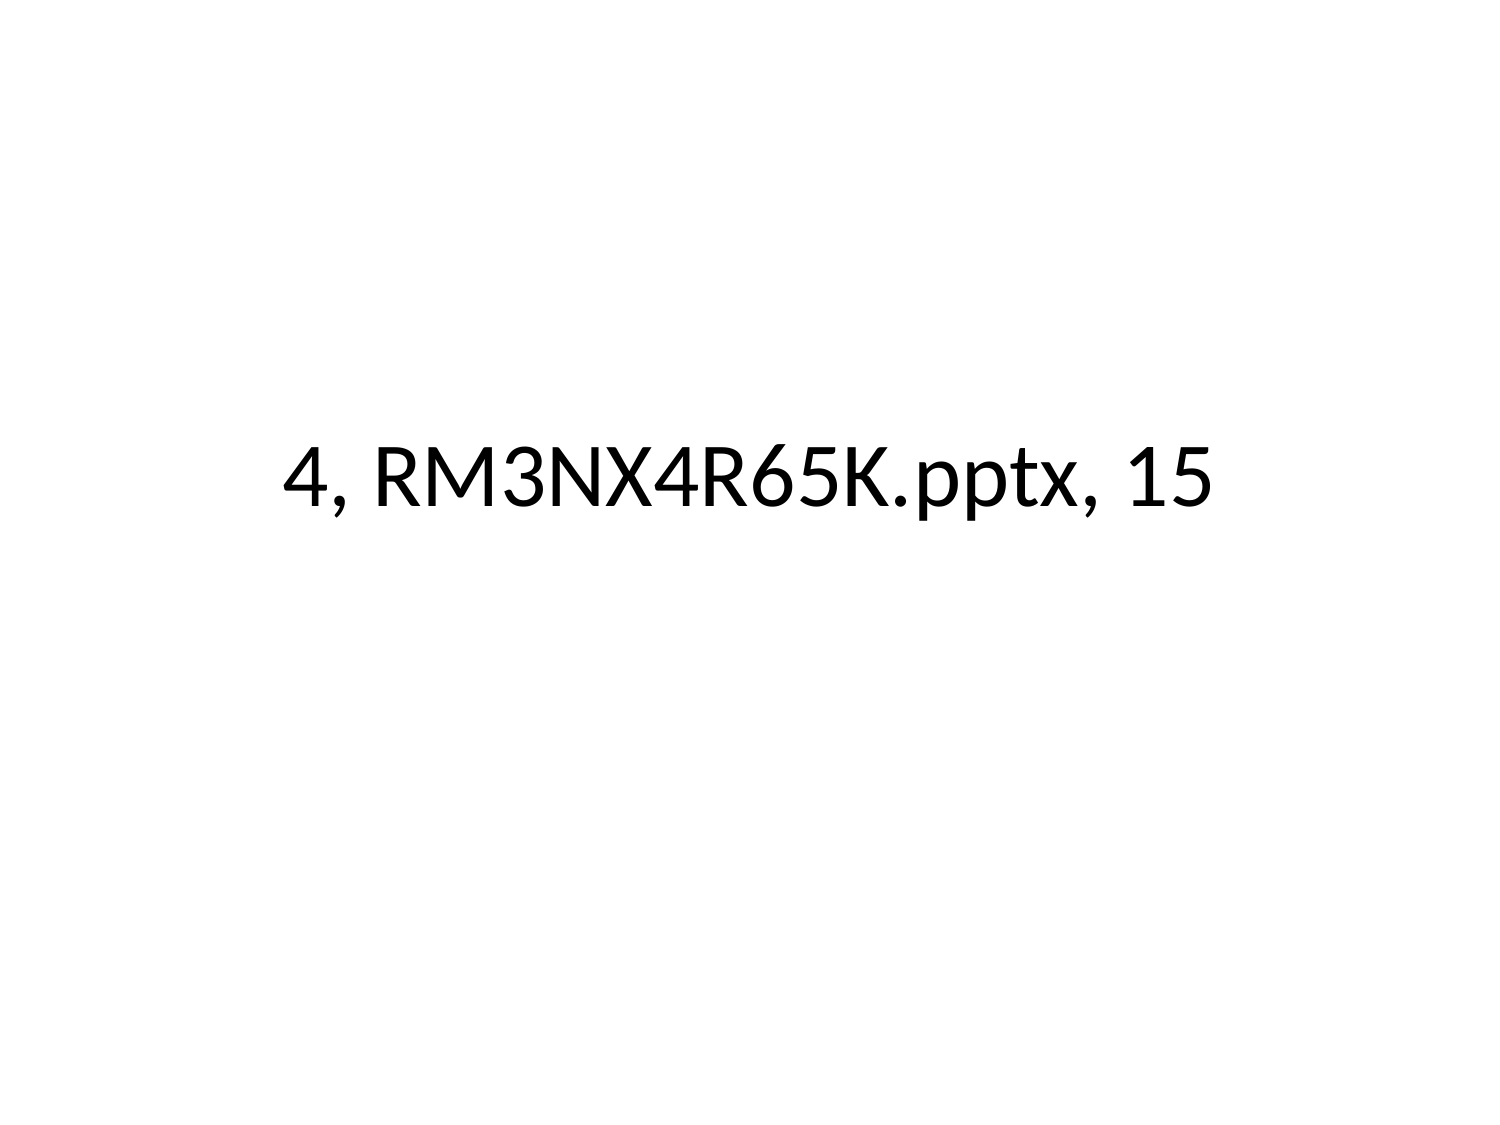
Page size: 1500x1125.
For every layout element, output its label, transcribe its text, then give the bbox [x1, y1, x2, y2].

title 4, RM3NX4R65K.pptx, 15 [112, 349, 1388, 591]
